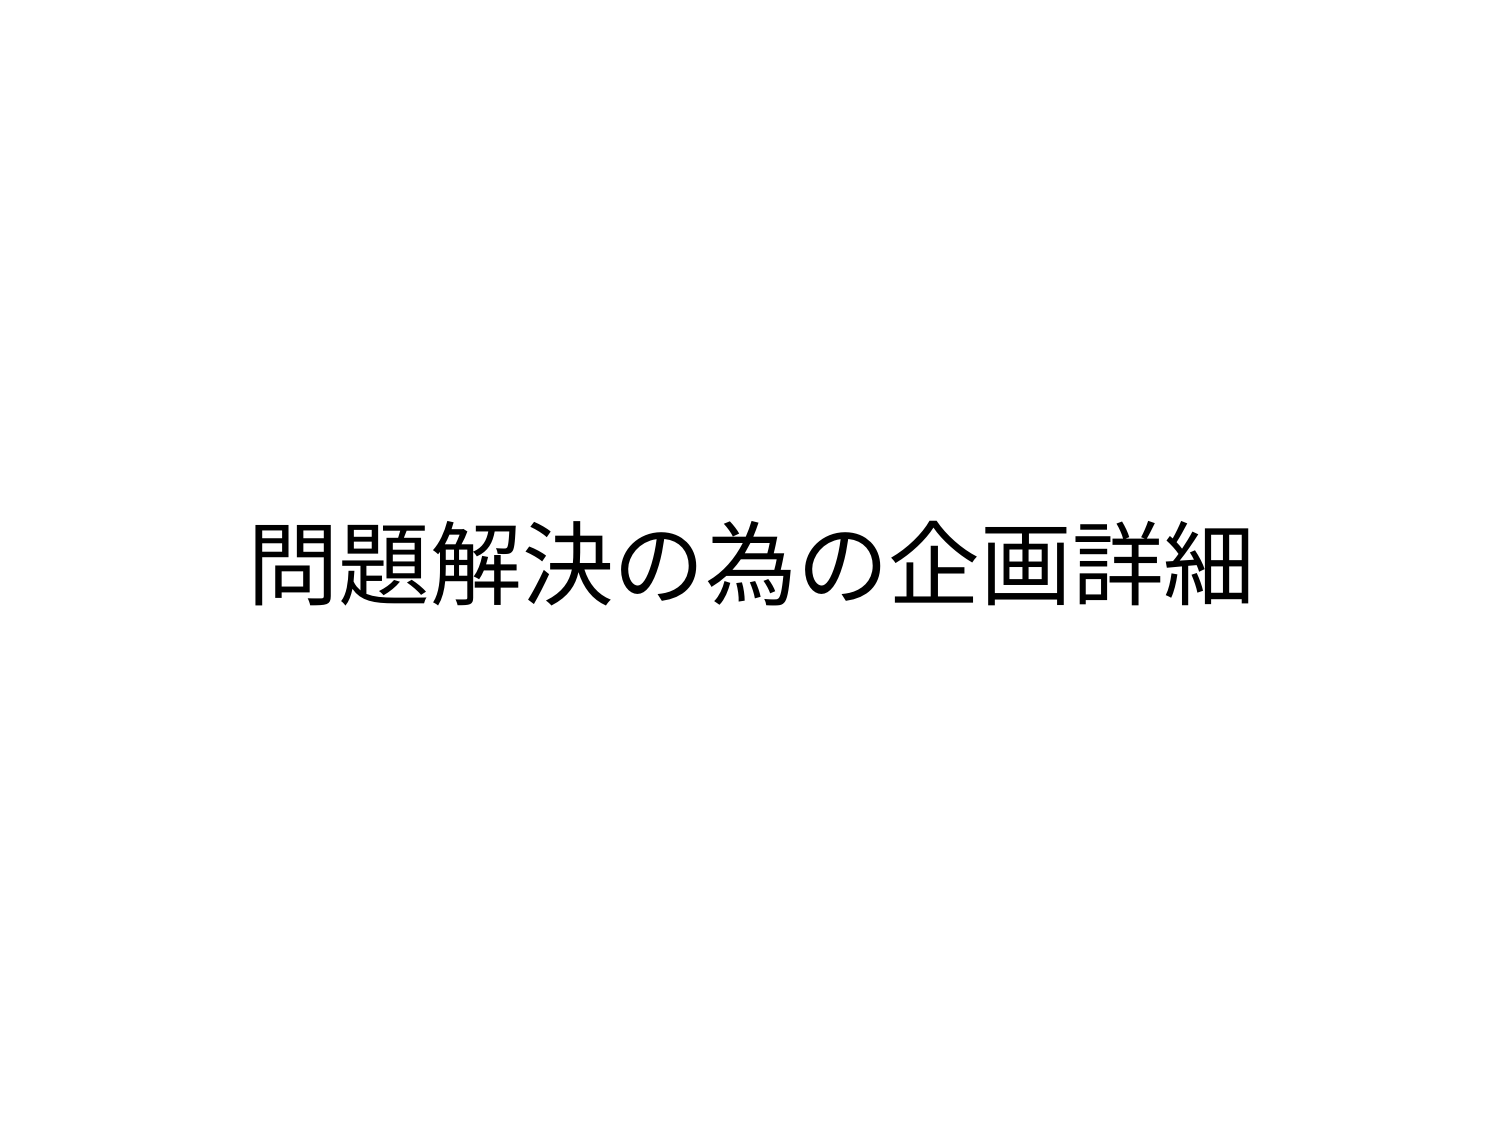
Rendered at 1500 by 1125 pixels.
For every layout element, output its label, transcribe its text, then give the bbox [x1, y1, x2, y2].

title 問題解決の為の企画詳細 [76, 468, 1427, 656]
